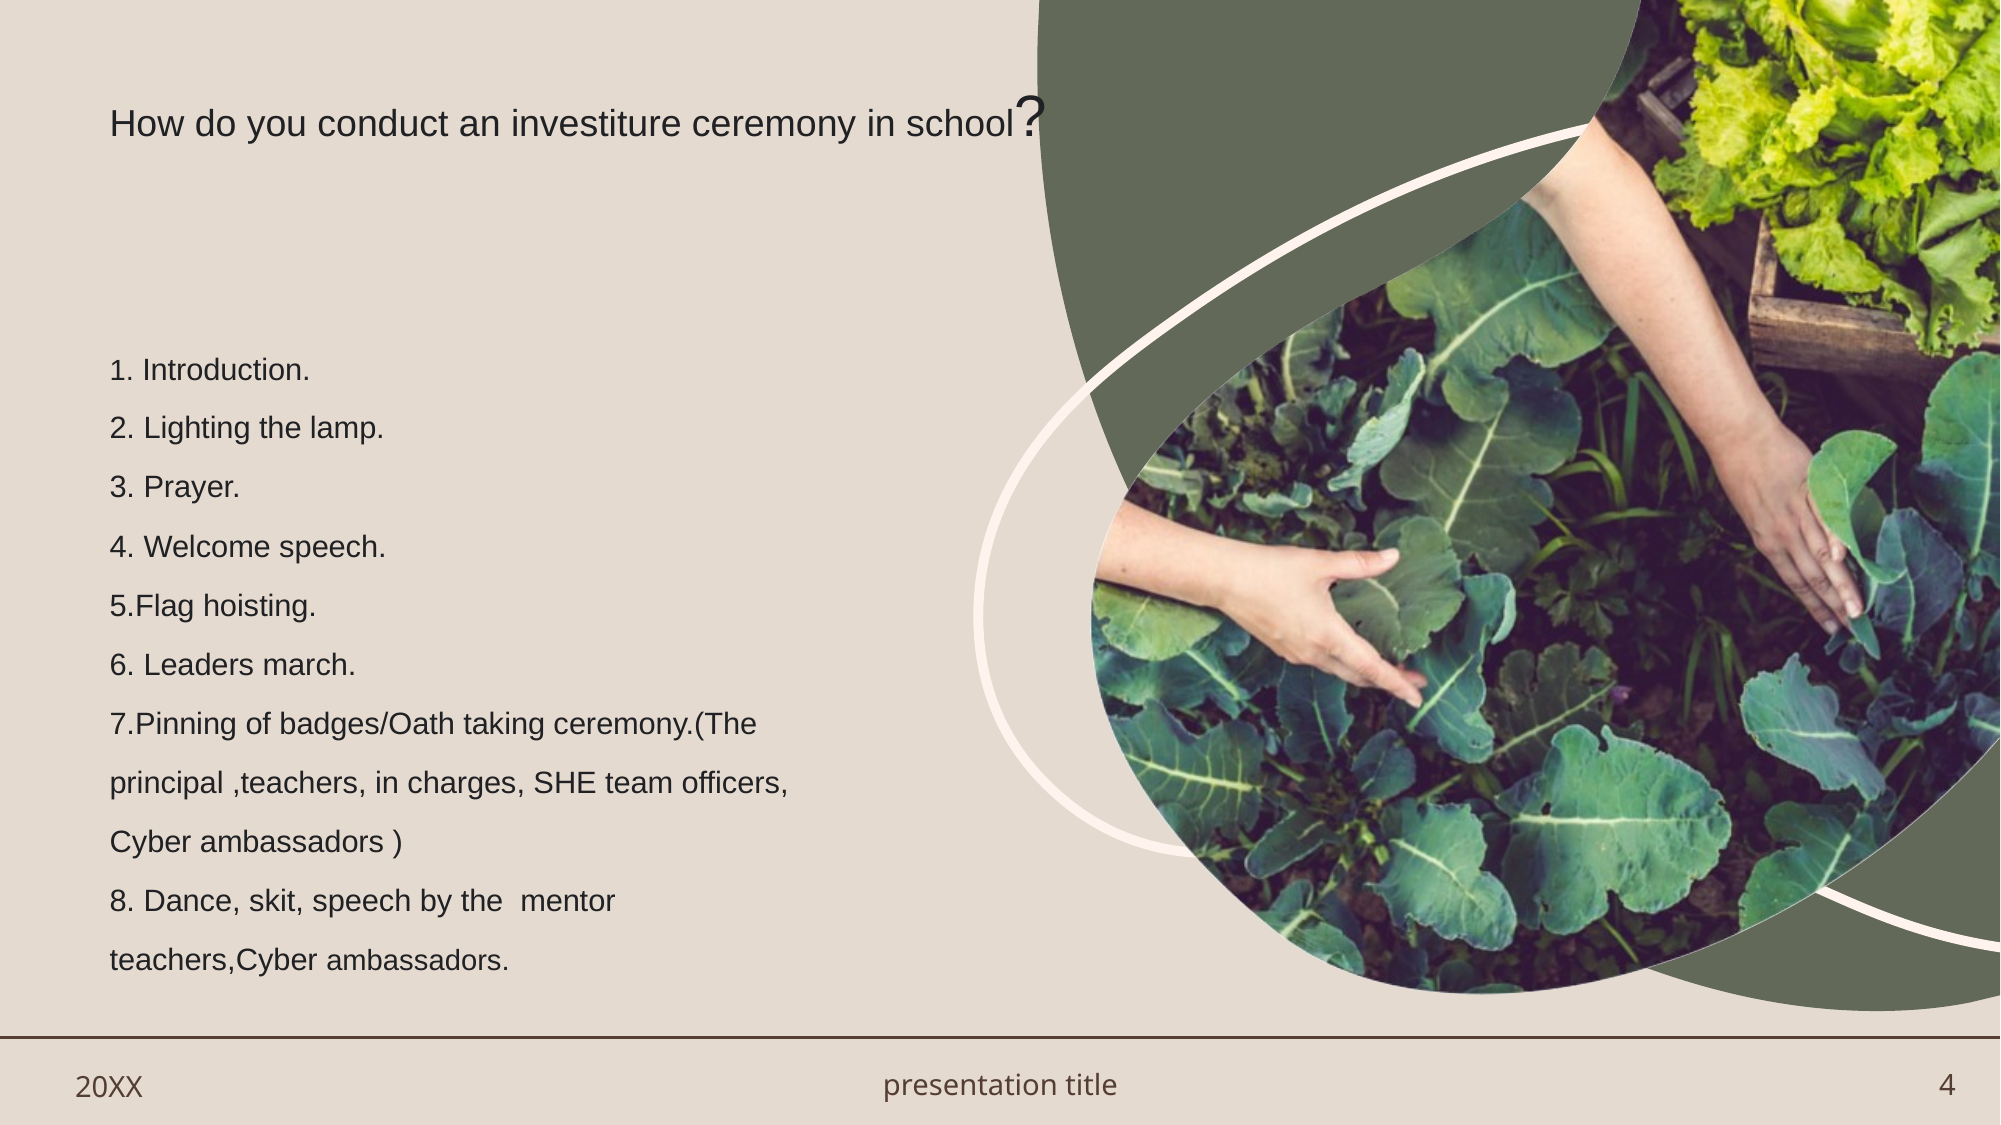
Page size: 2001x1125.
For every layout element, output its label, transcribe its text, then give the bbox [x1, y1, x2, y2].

picture [1090, 0, 2000, 995]
slide_number 20XX [60, 1060, 222, 1112]
title How do you conduct an investiture ceremony in school? [94, 46, 1090, 227]
footer presentation title [718, 1060, 1283, 1112]
list 1. Introduction. 2. Lighting the lamp. 3. Prayer. 4. Welcome speech. 5.Flag hoisting. 6. Leaders march. 7.Pinning of badges/Oath taking ceremony.(The principal ,teachers, in charges, SHE team officers, Cyber ambassadors ) 8. Dance, skit, speech by the mentor teachers,Cyber ambassadors. [94, 319, 845, 988]
slide_number 4 [1808, 1060, 1971, 1112]
